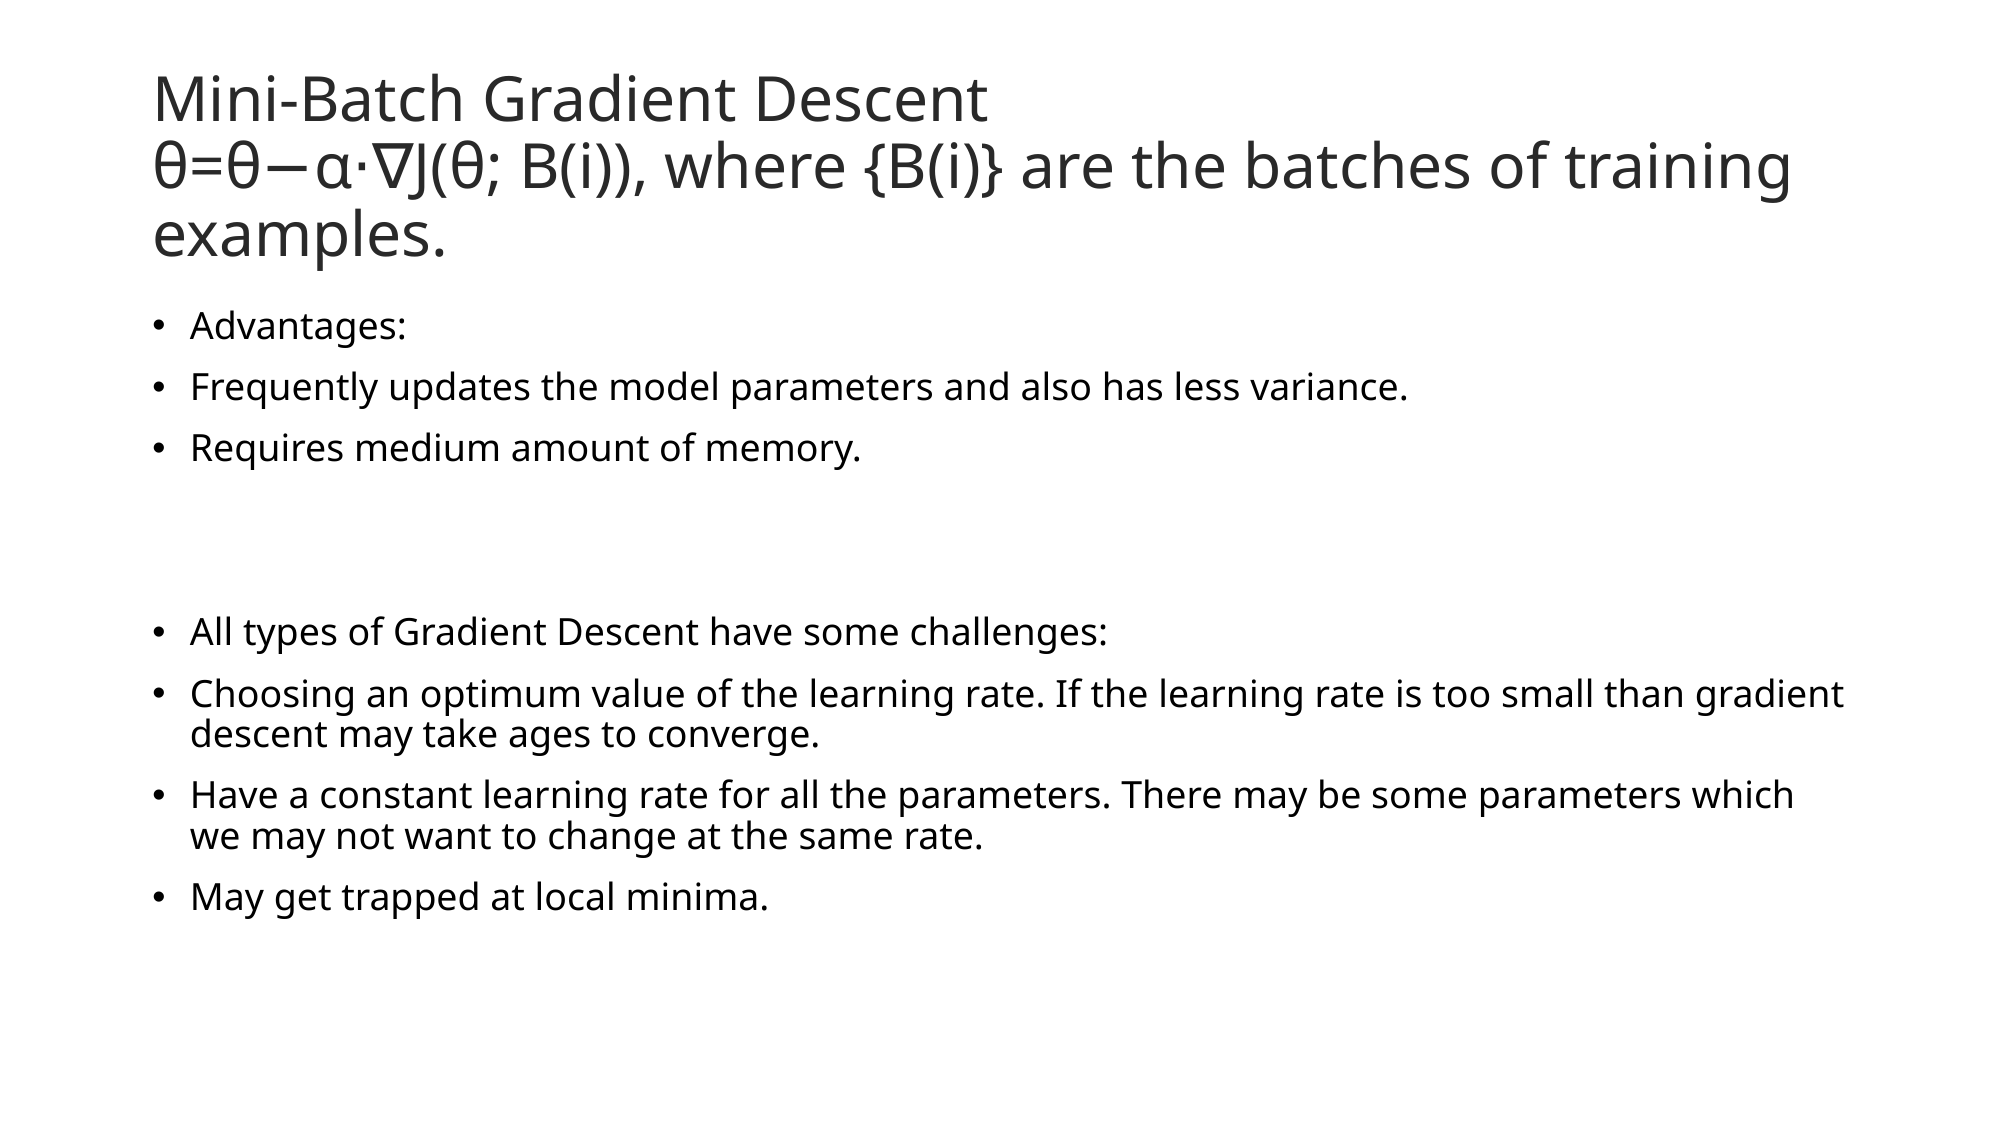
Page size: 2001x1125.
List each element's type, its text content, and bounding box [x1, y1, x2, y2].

title Mini-Batch Gradient Descent θ=θ−α⋅∇J(θ; B(i)), where {B(i)} are the batches of training examples. [137, 59, 1863, 278]
list Advantages: Frequently updates the model parameters and also has less variance. Requires medium amount of memory. All types of Gradient Descent have some challenges: Choosing an optimum value of the learning rate. If the learning rate is too small than gradient descent may take ages to converge. Have a constant learning rate for all the parameters. There may be some parameters which we may not want to change at the same rate. May get trapped at local minima. [137, 299, 1863, 1014]
